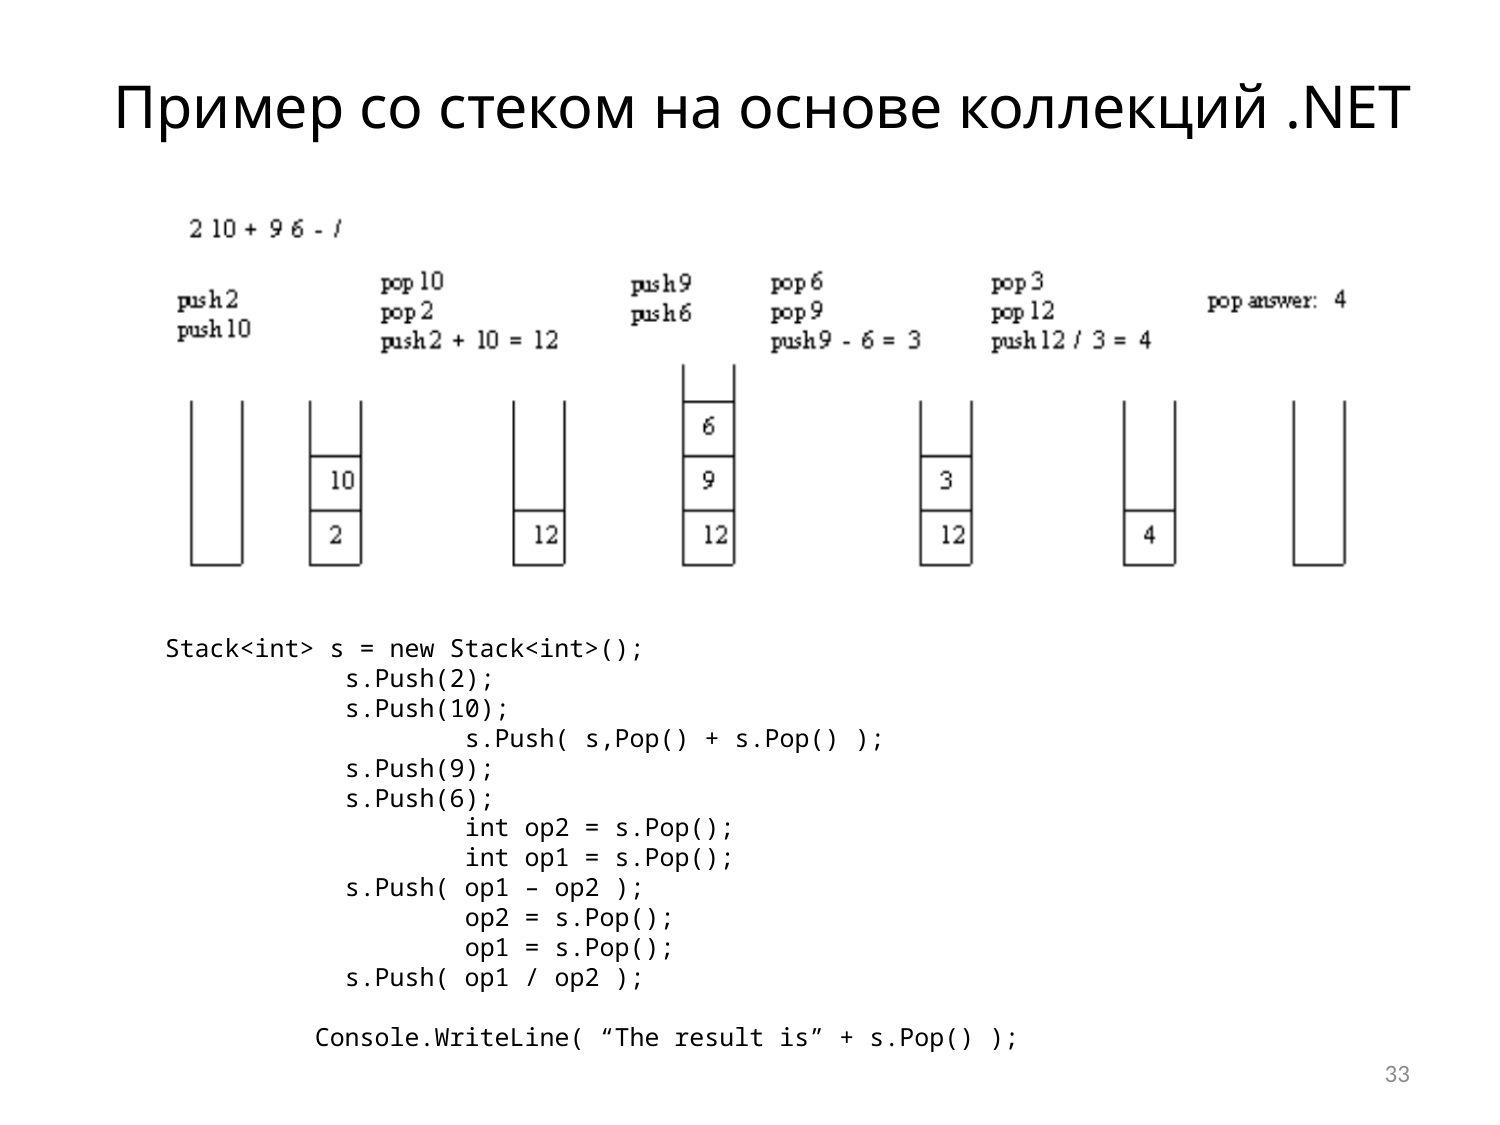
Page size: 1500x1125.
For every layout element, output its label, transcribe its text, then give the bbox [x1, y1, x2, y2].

text_box Пример со стеком на основе коллекций .NET [87, 62, 1438, 150]
picture [162, 199, 1363, 588]
text_box Stack<int> s = new Stack<int>(); s.Push(2); s.Push(10); s.Push( s,Pop() + s.Pop() ); s.Push(9); s.Push(6); int op2 = s.Pop(); int op1 = s.Pop(); s.Push( op1 – op2 ); op2 = s.Pop(); op1 = s.Pop(); s.Push( op1 / op2 ); Console.WriteLine( “The result is” + s.Pop() ); [150, 624, 1450, 1059]
slide_number 33 [1074, 1059, 1425, 1103]
